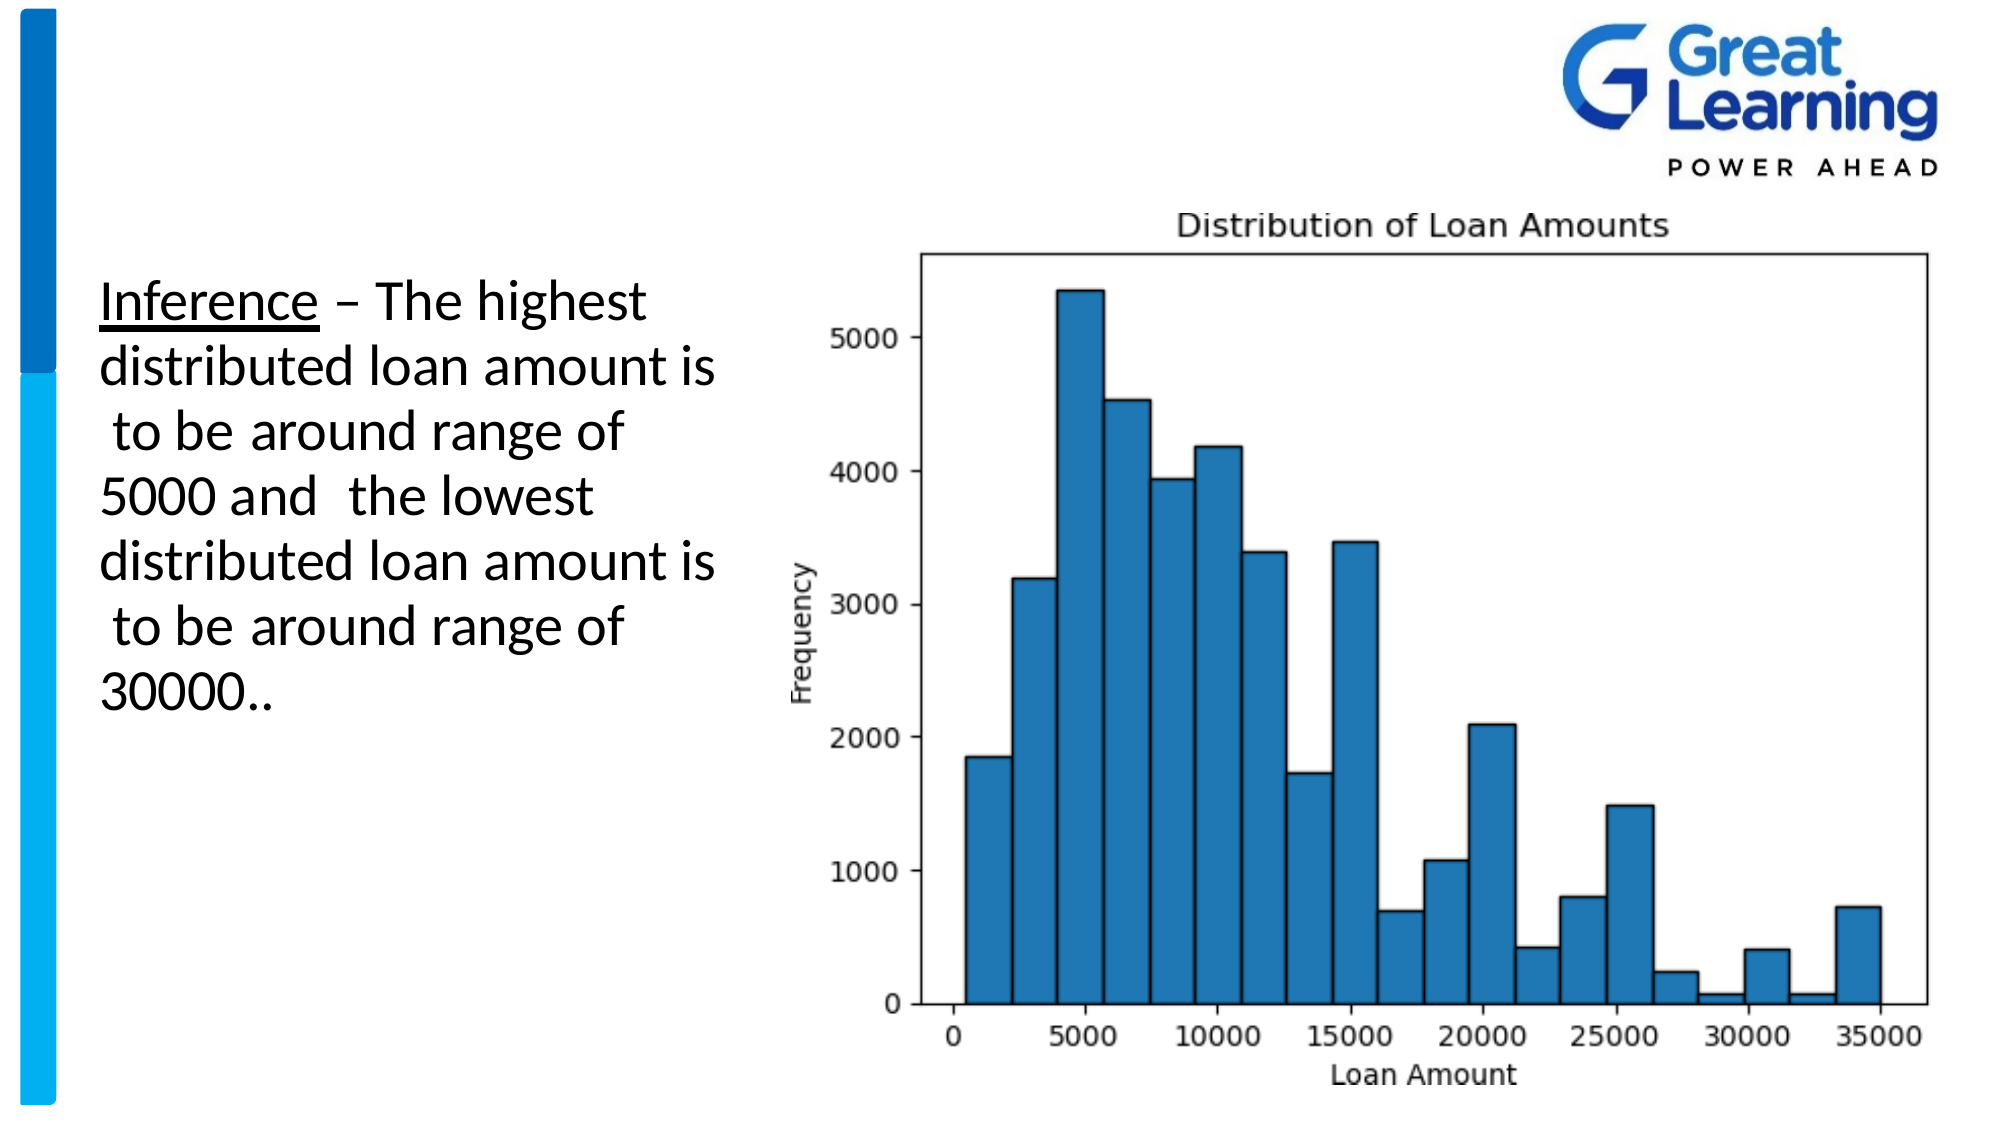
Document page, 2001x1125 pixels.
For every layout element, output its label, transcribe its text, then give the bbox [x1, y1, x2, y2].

picture [1553, 17, 1950, 181]
picture [791, 212, 1931, 1085]
text_box Inference – The highest distributed loan amount is to be around range of 5000 and the lowest distributed loan amount is to be around range of 30000.. [97, 258, 725, 723]
